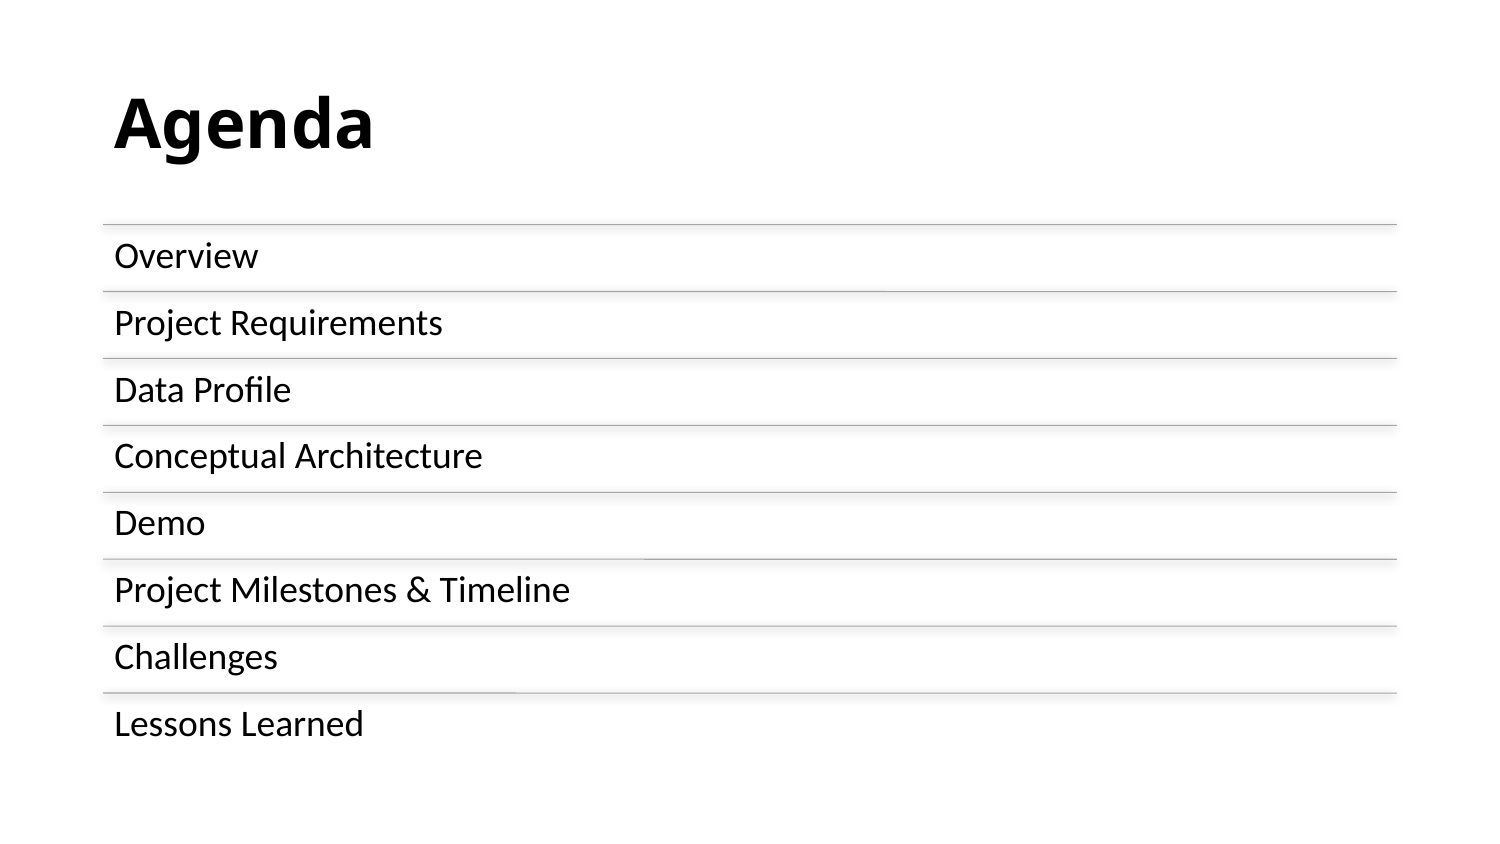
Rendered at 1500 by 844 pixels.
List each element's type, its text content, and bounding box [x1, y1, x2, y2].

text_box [103, 224, 1397, 760]
title Agenda [103, 44, 1397, 208]
